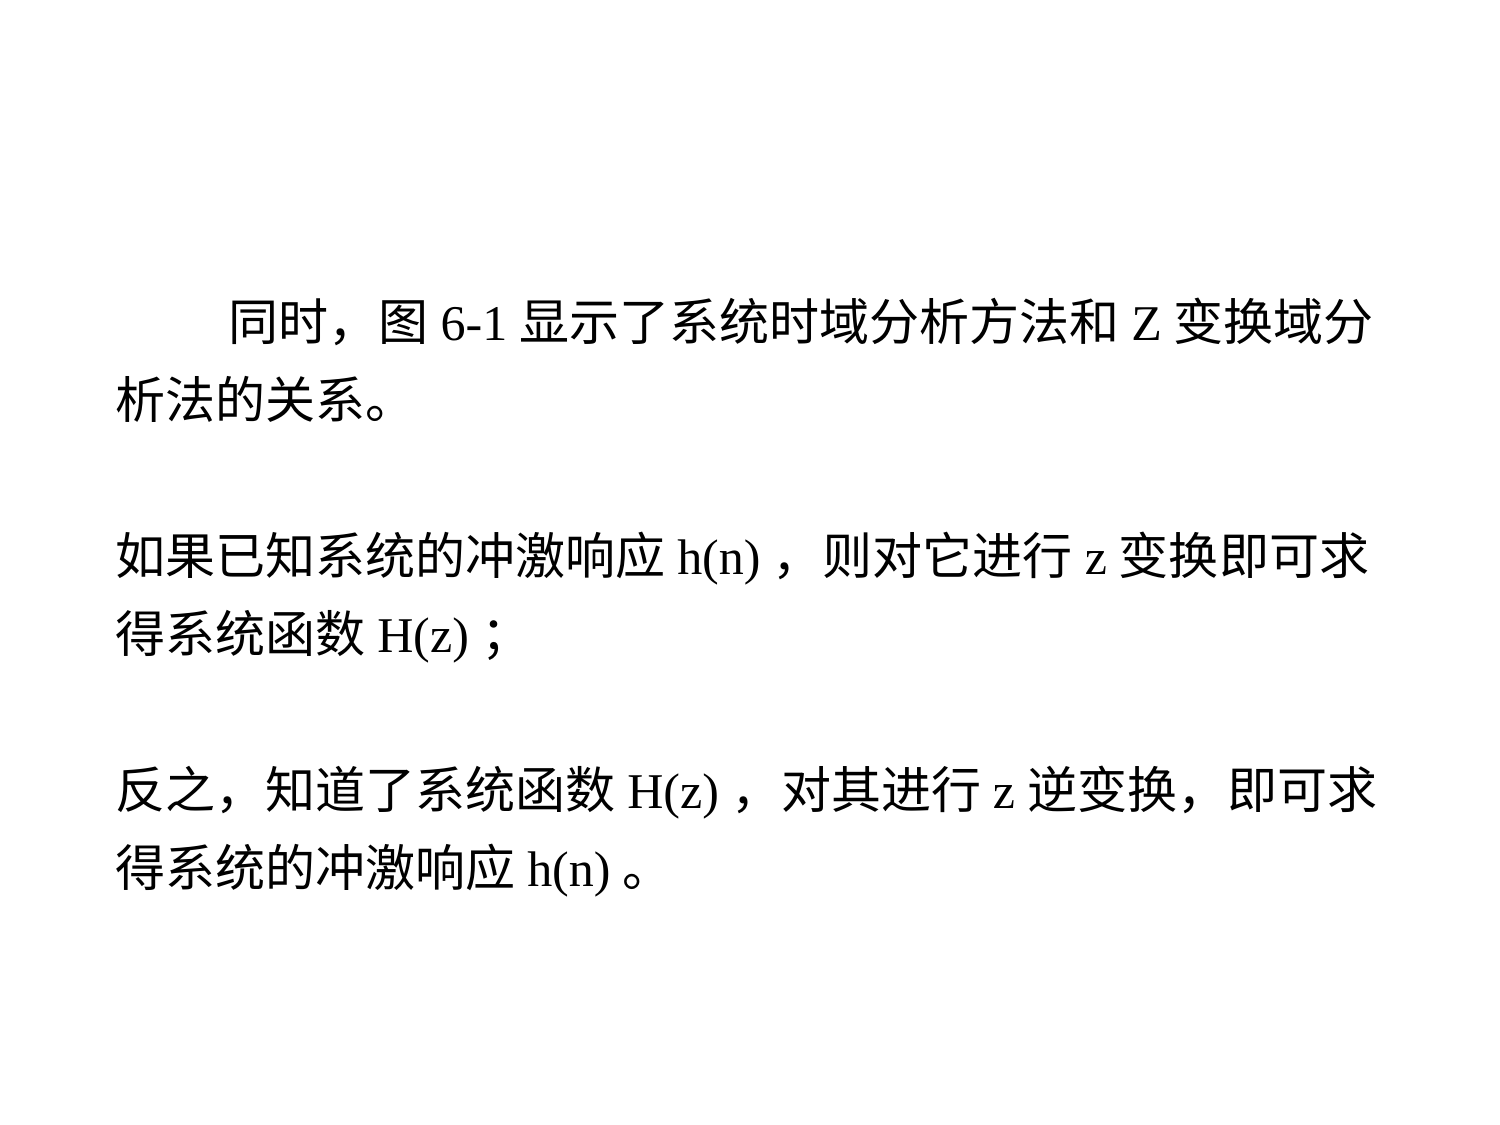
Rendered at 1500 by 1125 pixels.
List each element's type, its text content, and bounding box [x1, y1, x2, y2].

title 同时，图6-1显示了系统时域分析方法和Z变换域分析法的关系。 如果已知系统的冲激响应h(n)，则对它进行z变换即可求得系统函数H(z)； 反之，知道了系统函数H(z)，对其进行z逆变换，即可求得系统的冲激响应h(n)。 [100, 31, 1412, 1024]
